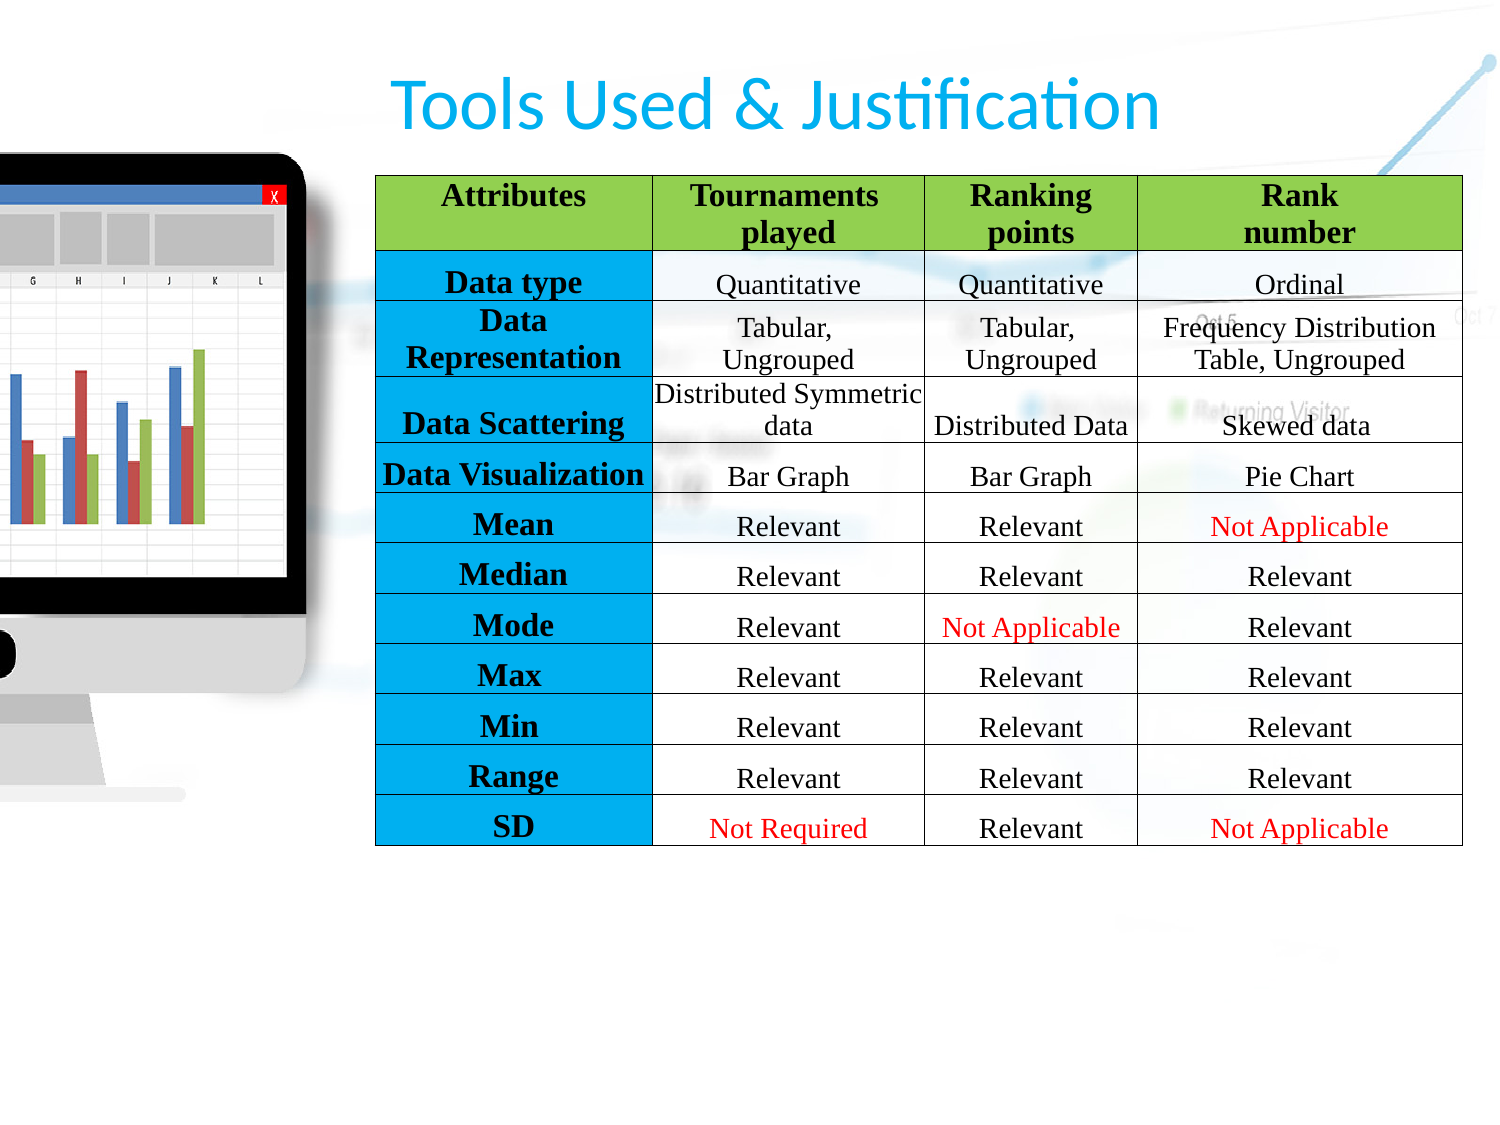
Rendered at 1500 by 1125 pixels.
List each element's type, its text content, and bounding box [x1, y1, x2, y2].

title Tools Used & Justification [375, 37, 1402, 163]
table_cell Distributed Data [925, 377, 1137, 442]
table_cell Relevant [925, 543, 1137, 593]
table_cell Quantitative [925, 251, 1137, 300]
table_cell Relevant [1138, 745, 1462, 794]
table_cell Min [376, 694, 652, 744]
table_cell Relevant [653, 694, 924, 744]
table_cell Relevant [925, 644, 1137, 693]
table_cell Data Scattering [376, 377, 652, 442]
table_cell Pie Chart [1138, 443, 1462, 492]
picture [0, 0, 1500, 1125]
table_cell Quantitative [653, 251, 924, 300]
table_cell SD [376, 795, 652, 845]
table_cell Distributed Symmetric data [653, 377, 924, 442]
table_cell Data Representation [376, 301, 652, 376]
table_cell Not Required [653, 795, 924, 845]
table_cell Frequency Distribution Table, Ungrouped [1138, 301, 1462, 376]
table_cell Relevant [653, 745, 924, 794]
table_cell Ordinal [1138, 251, 1462, 300]
table_header Attributes [376, 176, 652, 250]
table_cell Relevant [1138, 543, 1462, 593]
table_cell Relevant [1138, 644, 1462, 693]
table_cell Tabular, Ungrouped [653, 301, 924, 376]
table_cell Data Visualization [376, 443, 652, 492]
table_cell Not Applicable [1138, 795, 1462, 845]
table_cell Not Applicable [925, 594, 1137, 643]
table_cell Relevant [925, 694, 1137, 744]
table_cell Skewed data [1138, 377, 1462, 442]
table_cell Range [376, 745, 652, 794]
table_cell Bar Graph [653, 443, 924, 492]
table_cell Max [376, 644, 652, 693]
table_header Ranking points [925, 176, 1137, 250]
table_cell Relevant [653, 543, 924, 593]
table_cell Relevant [653, 594, 924, 643]
table_cell Relevant [925, 493, 1137, 542]
table_cell Bar Graph [925, 443, 1137, 492]
table_cell Relevant [653, 493, 924, 542]
table_cell Relevant [925, 795, 1137, 845]
table_cell Tabular, Ungrouped [925, 301, 1137, 376]
table_cell Relevant [925, 745, 1137, 794]
table_header Tournaments played [653, 176, 924, 250]
table_header Rank number [1138, 176, 1462, 250]
table_cell Mode [376, 594, 652, 643]
table_cell Data type [376, 251, 652, 300]
table_cell Not Applicable [1138, 493, 1462, 542]
table_cell Mean [376, 493, 652, 542]
table_cell Median [376, 543, 652, 593]
table_cell Relevant [653, 644, 924, 693]
table_cell Relevant [1138, 694, 1462, 744]
table_cell Relevant [1138, 594, 1462, 643]
